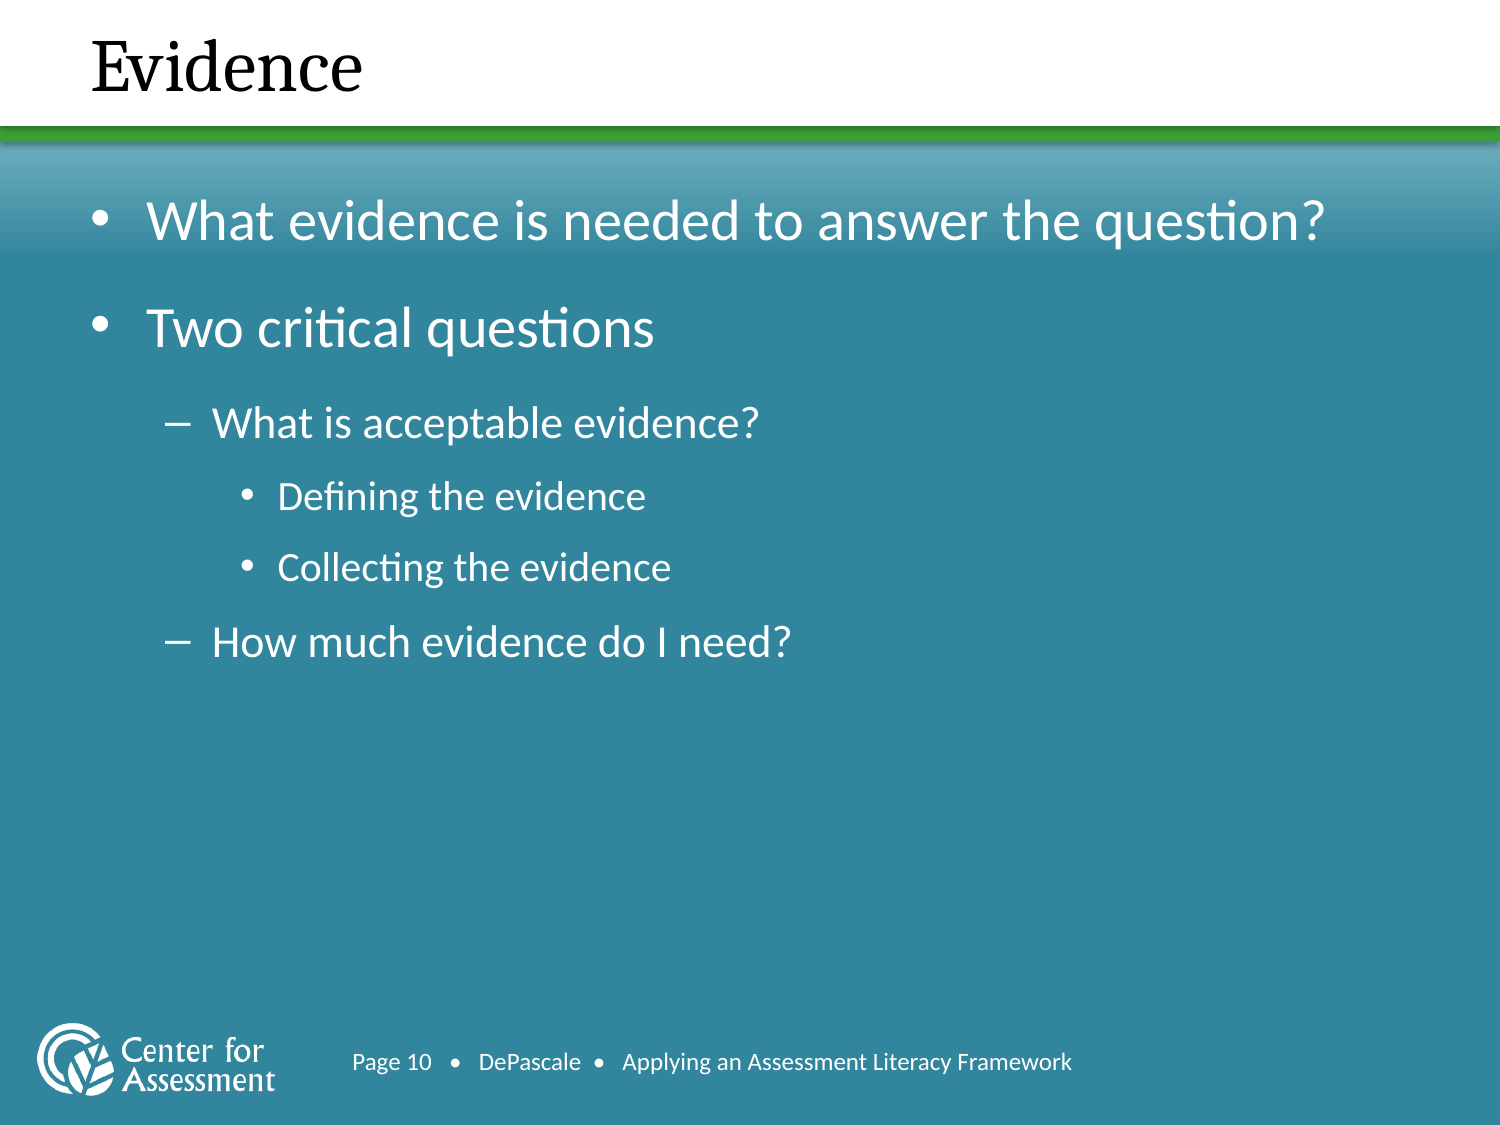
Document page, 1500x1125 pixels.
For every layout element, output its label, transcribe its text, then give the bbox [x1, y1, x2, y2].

slide_number Page 10 • DePascale • Applying an Assessment Literacy Framework [337, 1044, 1413, 1099]
title Evidence [75, 21, 1413, 102]
list What evidence is needed to answer the question? Two critical questions What is acceptable evidence? Defining the evidence Collecting the evidence How much evidence do I need? [75, 174, 1425, 918]
picture [37, 999, 275, 1119]
